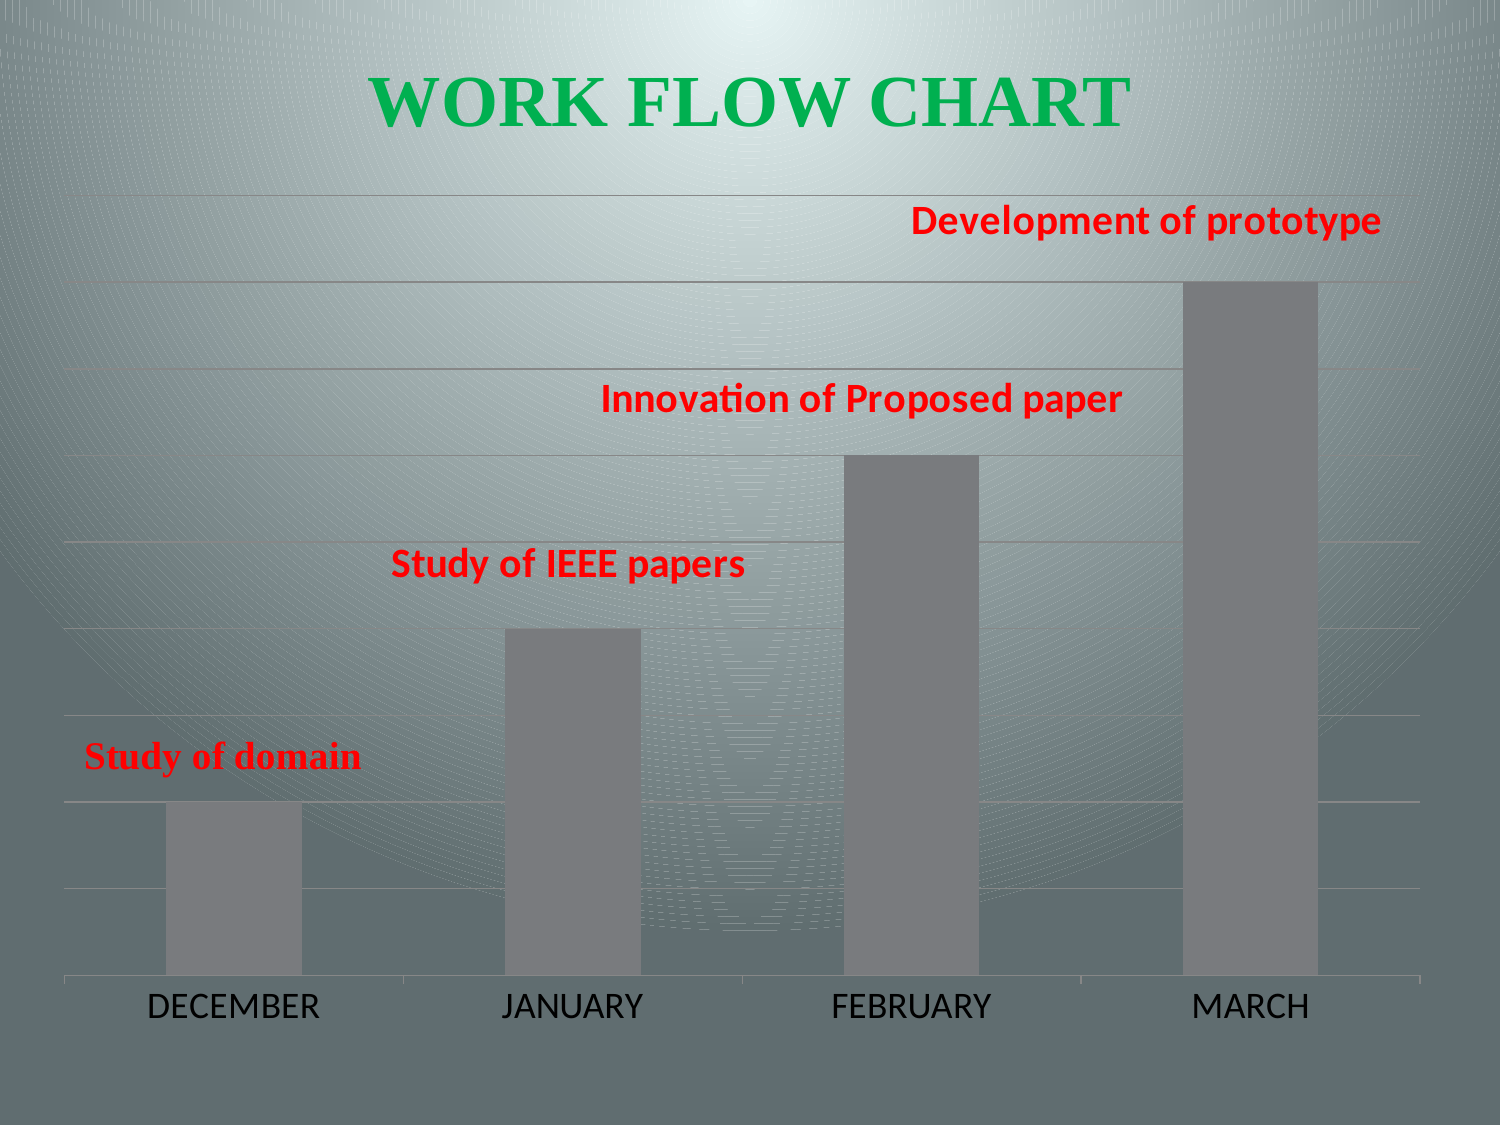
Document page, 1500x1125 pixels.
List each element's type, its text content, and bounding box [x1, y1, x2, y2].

title WORK FLOW CHART [75, 45, 1425, 149]
chart [41, 172, 1448, 1059]
